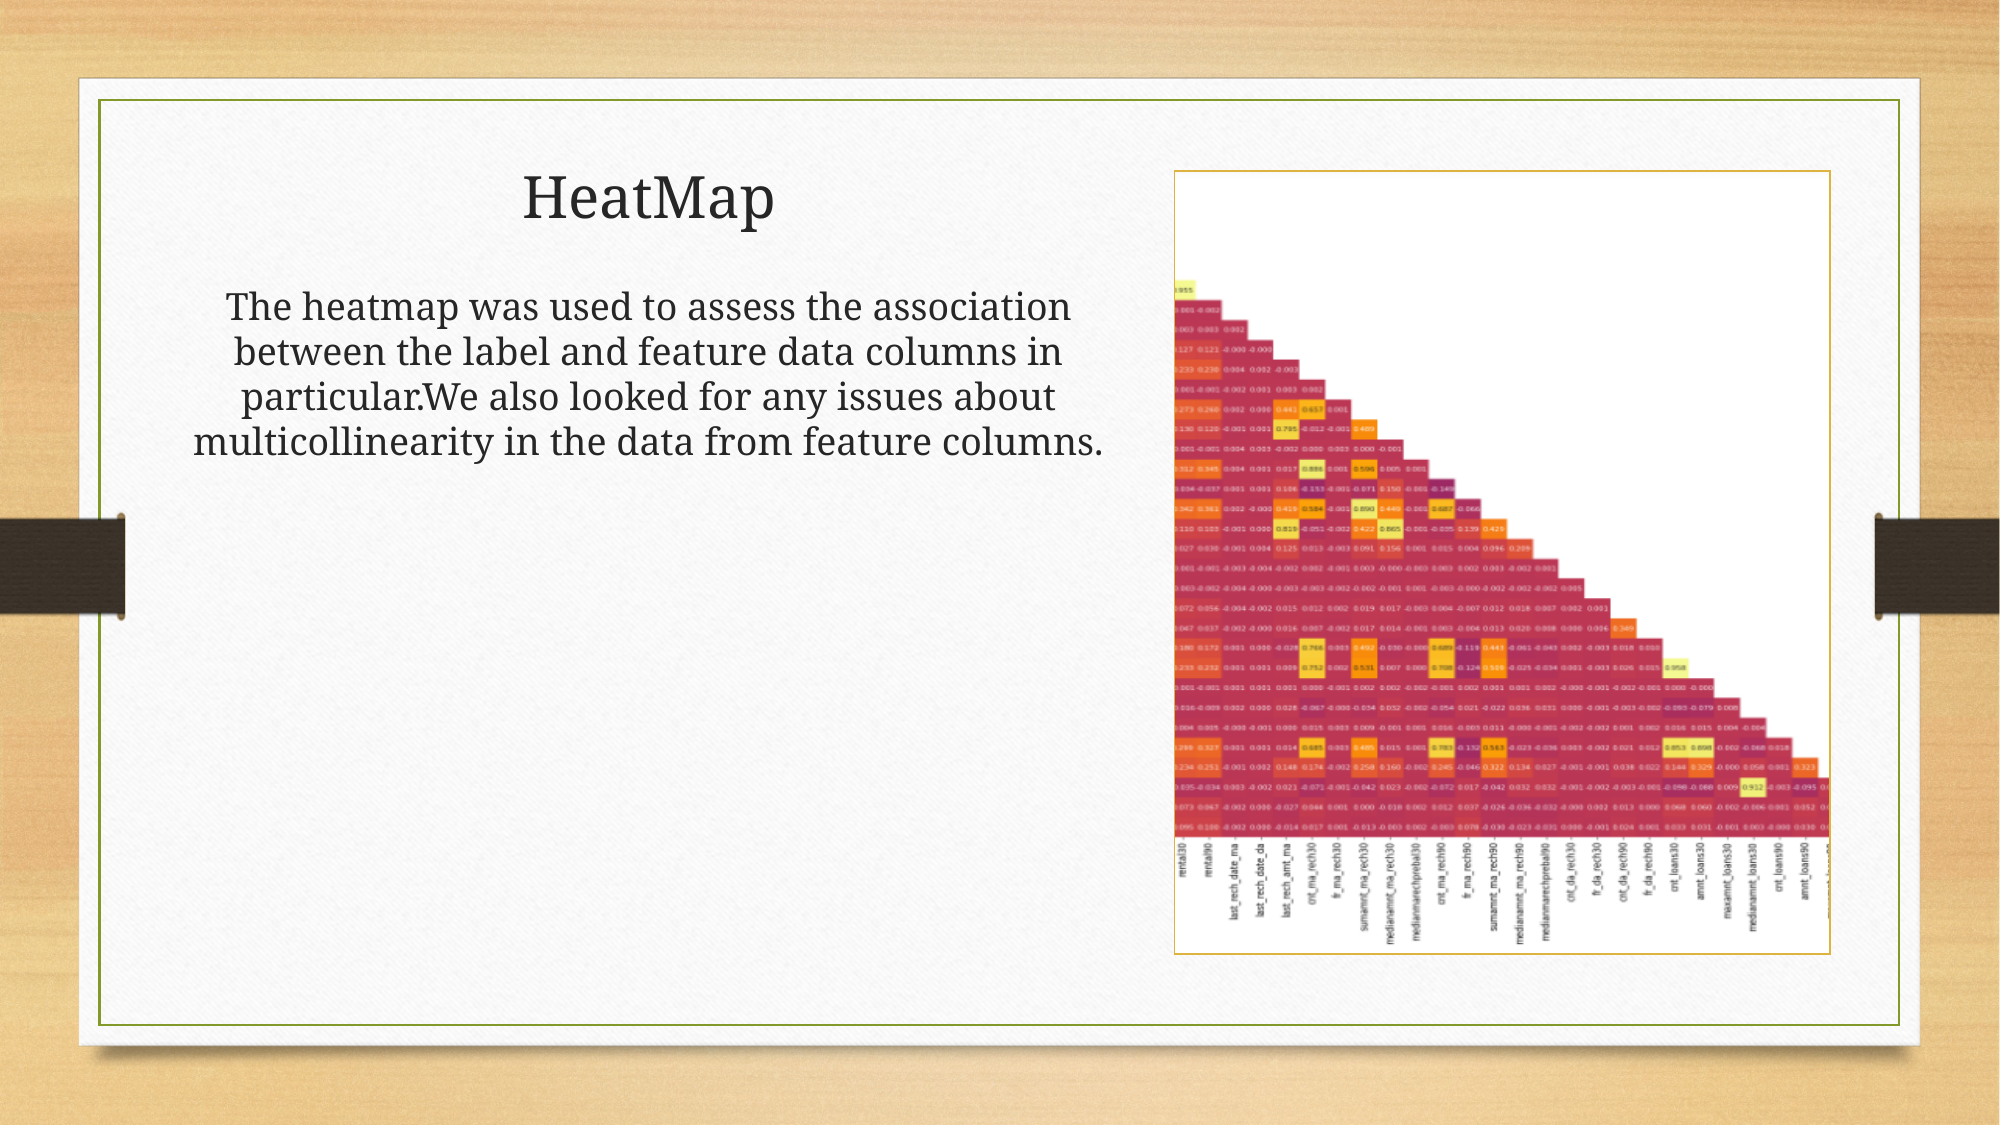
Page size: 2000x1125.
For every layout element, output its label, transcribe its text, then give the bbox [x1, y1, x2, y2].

list The heatmap was used to assess the association between the label and feature data columns in particular.We also looked for any issues about multicollinearity in the data from feature columns. [137, 275, 1161, 575]
title HeatMap [137, 12, 1161, 238]
picture [0, 0, 2000, 1125]
